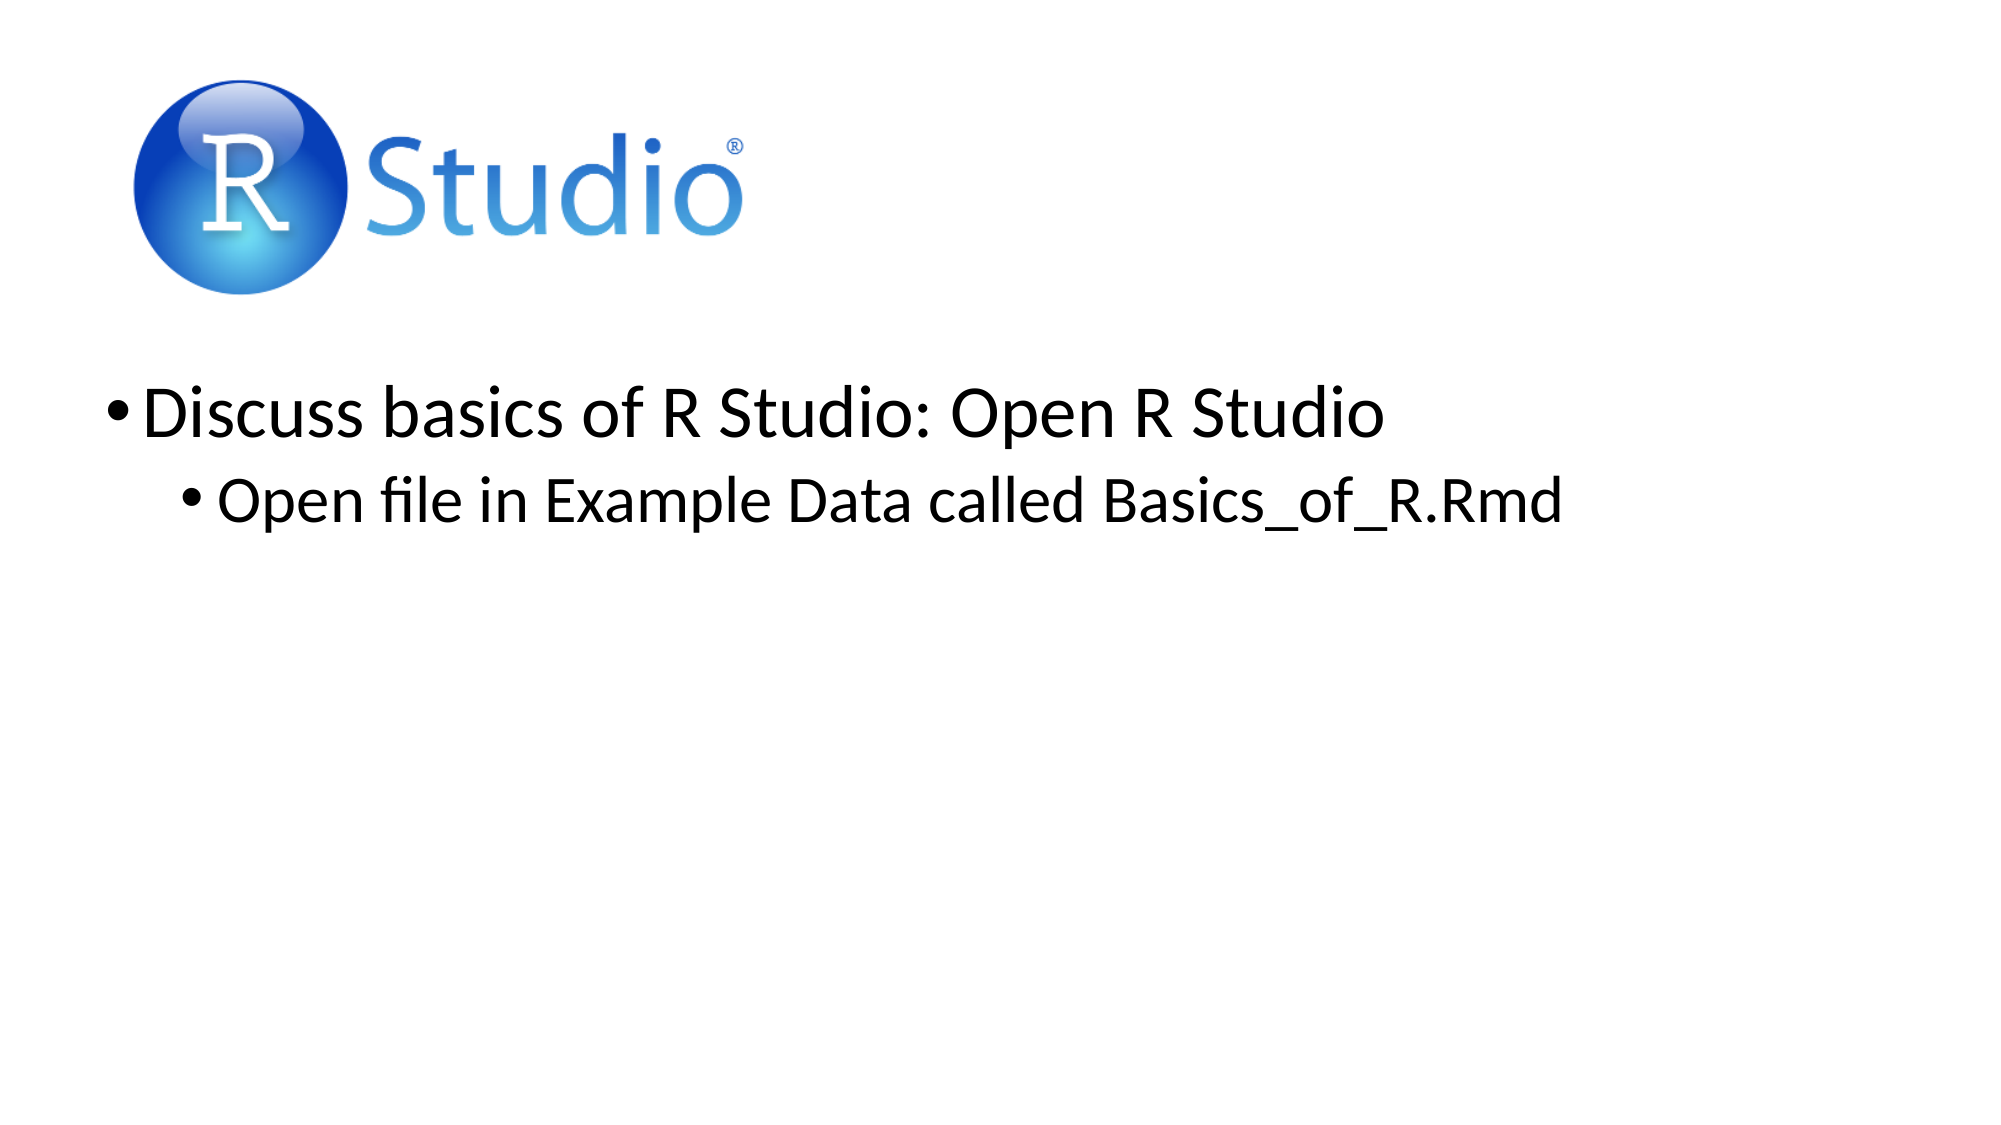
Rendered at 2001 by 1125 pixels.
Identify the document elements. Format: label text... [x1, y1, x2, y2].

picture [131, 51, 746, 327]
text_box Discuss basics of R Studio: Open R Studio Open file in Example Data called Basics_of_R.Rmd [90, 284, 1934, 731]
